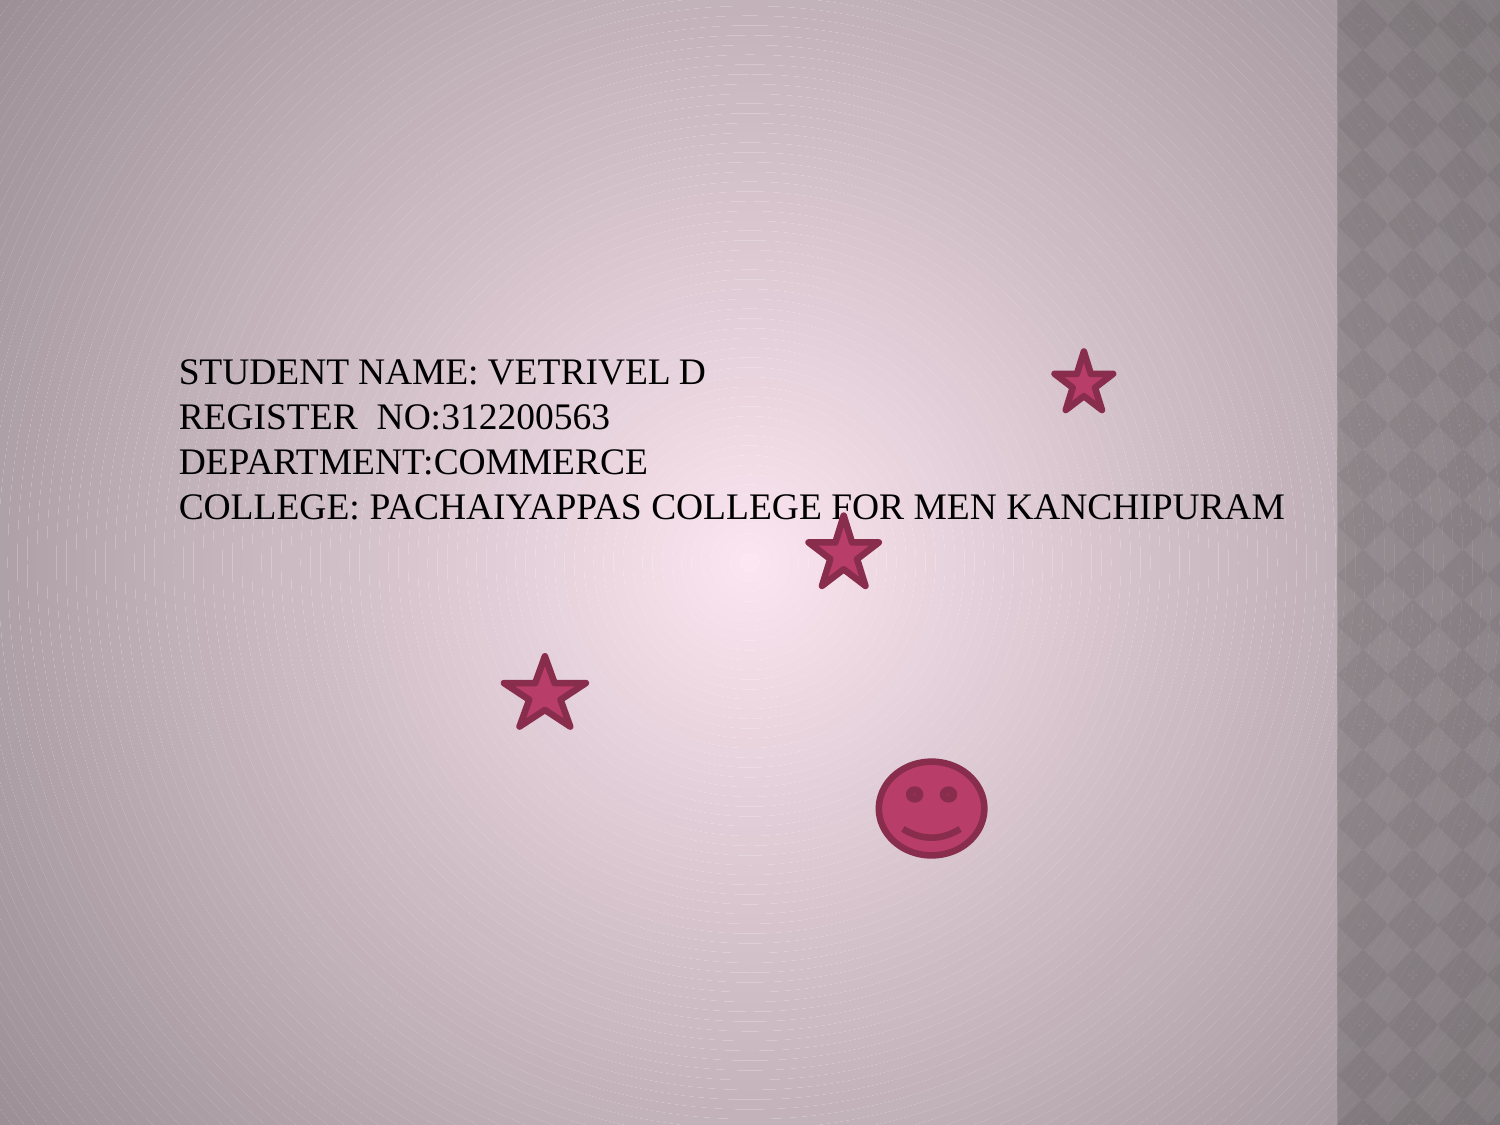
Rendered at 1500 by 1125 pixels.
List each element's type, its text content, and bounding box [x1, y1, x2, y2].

text_box [1051, 348, 1117, 414]
text_box STUDENT NAME: VETRIVEL D REGISTER NO:312200563 DEPARTMENT:COMMERCE COLLEGE: PACHAIYAPPAS COLLEGE FOR MEN KANCHIPURAM [164, 339, 1360, 625]
text_box [805, 512, 883, 590]
text_box [875, 758, 988, 859]
text_box [500, 653, 590, 730]
